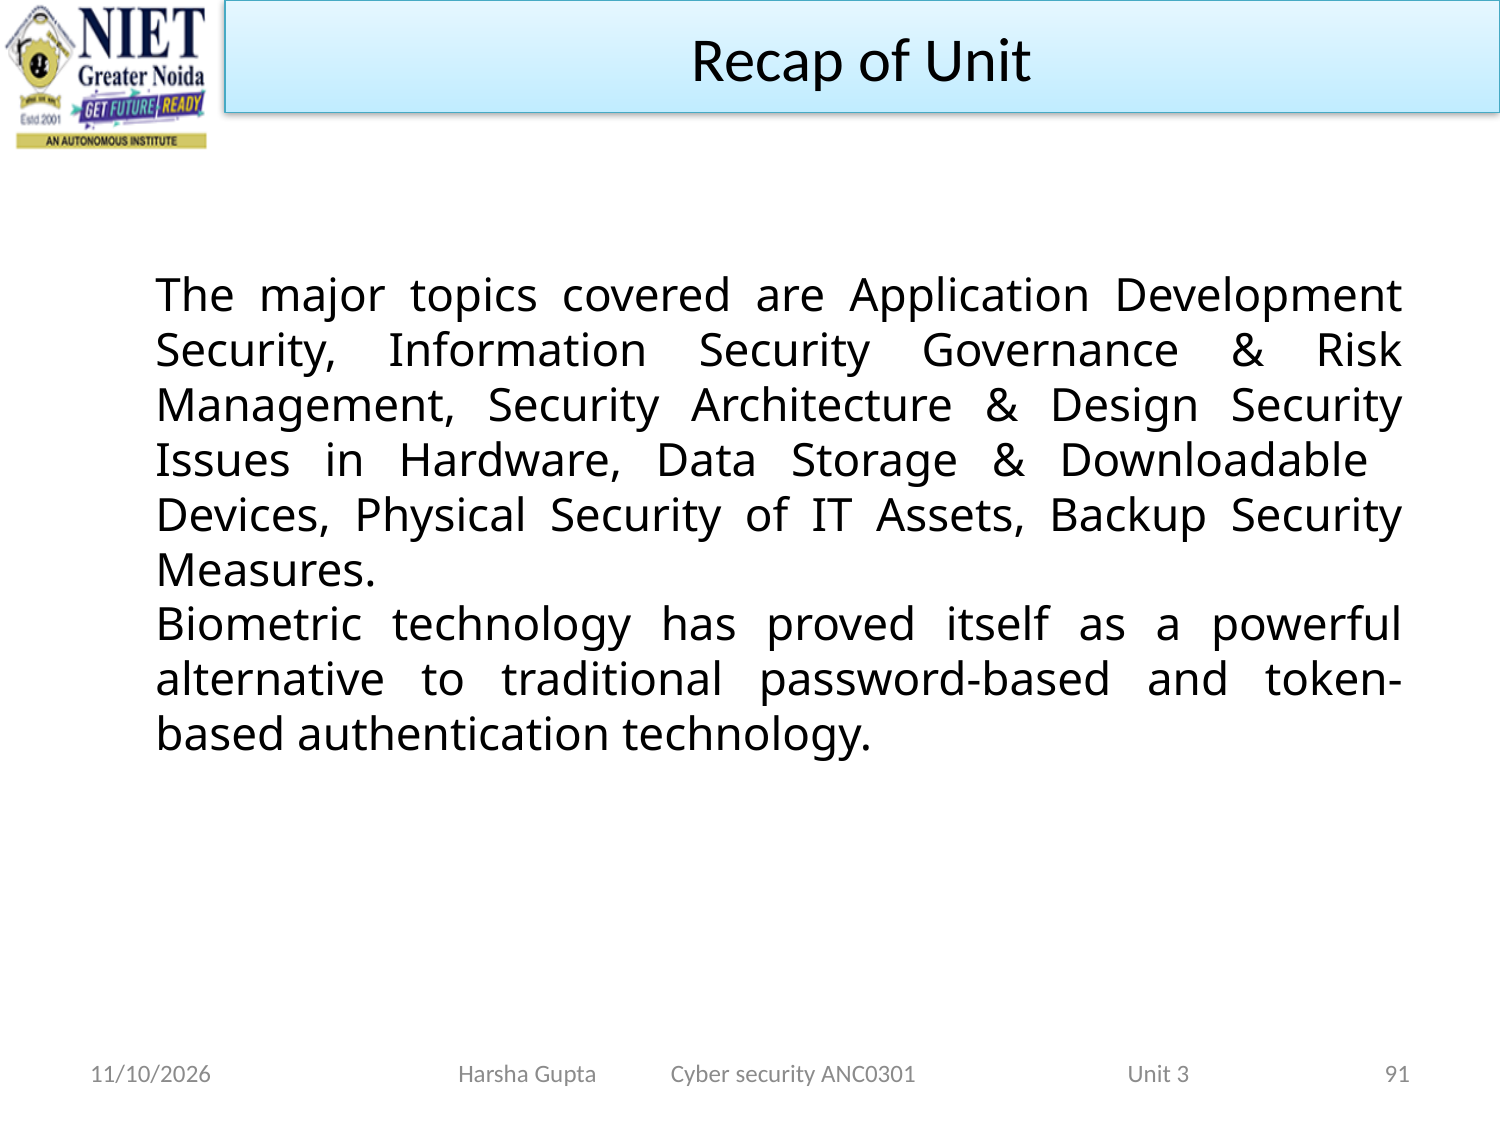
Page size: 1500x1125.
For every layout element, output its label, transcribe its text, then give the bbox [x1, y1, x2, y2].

picture [0, 0, 238, 154]
text_box The major topics covered are Application Development Security, Information Security Governance & Risk Management, Security Architecture & Design Security Issues in Hardware, Data Storage & Downloadable Devices, Physical Security of IT Assets, Backup Security Measures. Biometric technology has proved itself as a powerful alternative to traditional password-based and token-based authentication technology. [140, 257, 1418, 768]
slide_number 91 [1238, 1042, 1425, 1103]
footer Harsha Gupta Cyber security ANC0301 Unit 3 [412, 1042, 1238, 1103]
text_box Recap of Unit [238, 0, 1500, 113]
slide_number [75, 1042, 412, 1103]
